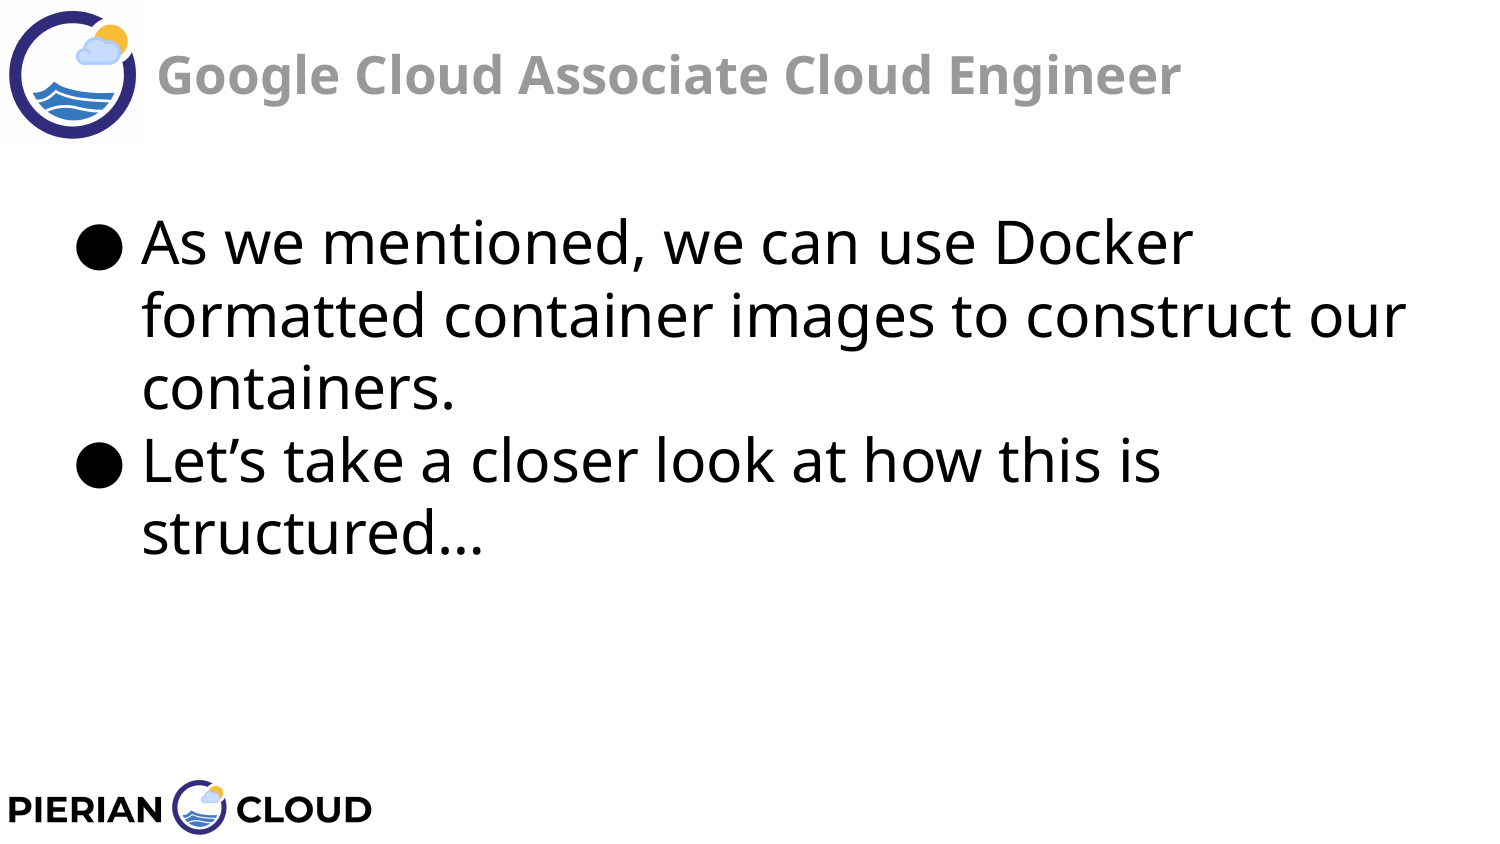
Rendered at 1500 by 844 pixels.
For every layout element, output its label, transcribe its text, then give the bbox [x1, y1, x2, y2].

title Google Cloud Associate Cloud Engineer [146, 25, 1420, 120]
subtitle As we mentioned, we can use Docker formatted container images to construct our containers. Let’s take a closer look at how this is structured… [51, 189, 1476, 750]
picture [0, 758, 375, 844]
picture [0, 0, 142, 146]
